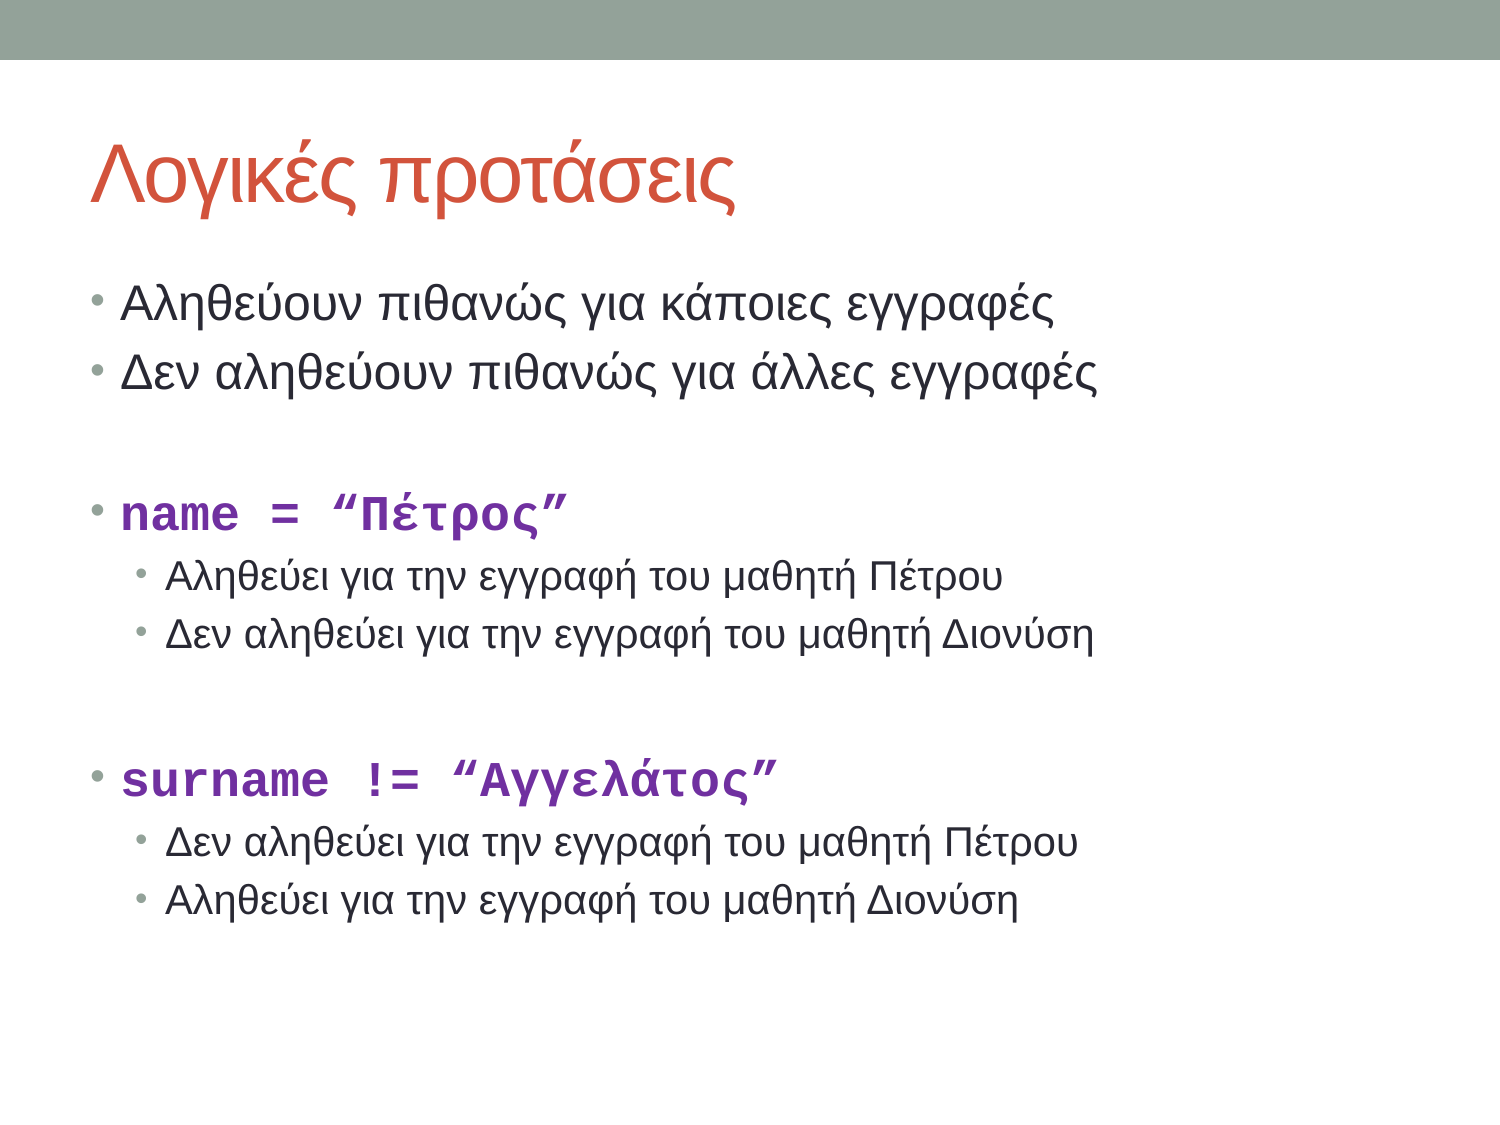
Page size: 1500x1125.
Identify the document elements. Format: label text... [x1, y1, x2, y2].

title Λογικές προτάσεις [75, 87, 1425, 250]
list Αληθεύουν πιθανώς για κάποιες εγγραφές Δεν αληθεύουν πιθανώς για άλλες εγγραφές name = “Πέτρος” Αληθεύει για την εγγραφή του μαθητή Πέτρου Δεν αληθεύει για την εγγραφή του μαθητή Διονύση surname != “Αγγελάτος” Δεν αληθεύει για την εγγραφή του μαθητή Πέτρου Αληθεύει για την εγγραφή του μαθητή Διονύση [75, 262, 1425, 1063]
